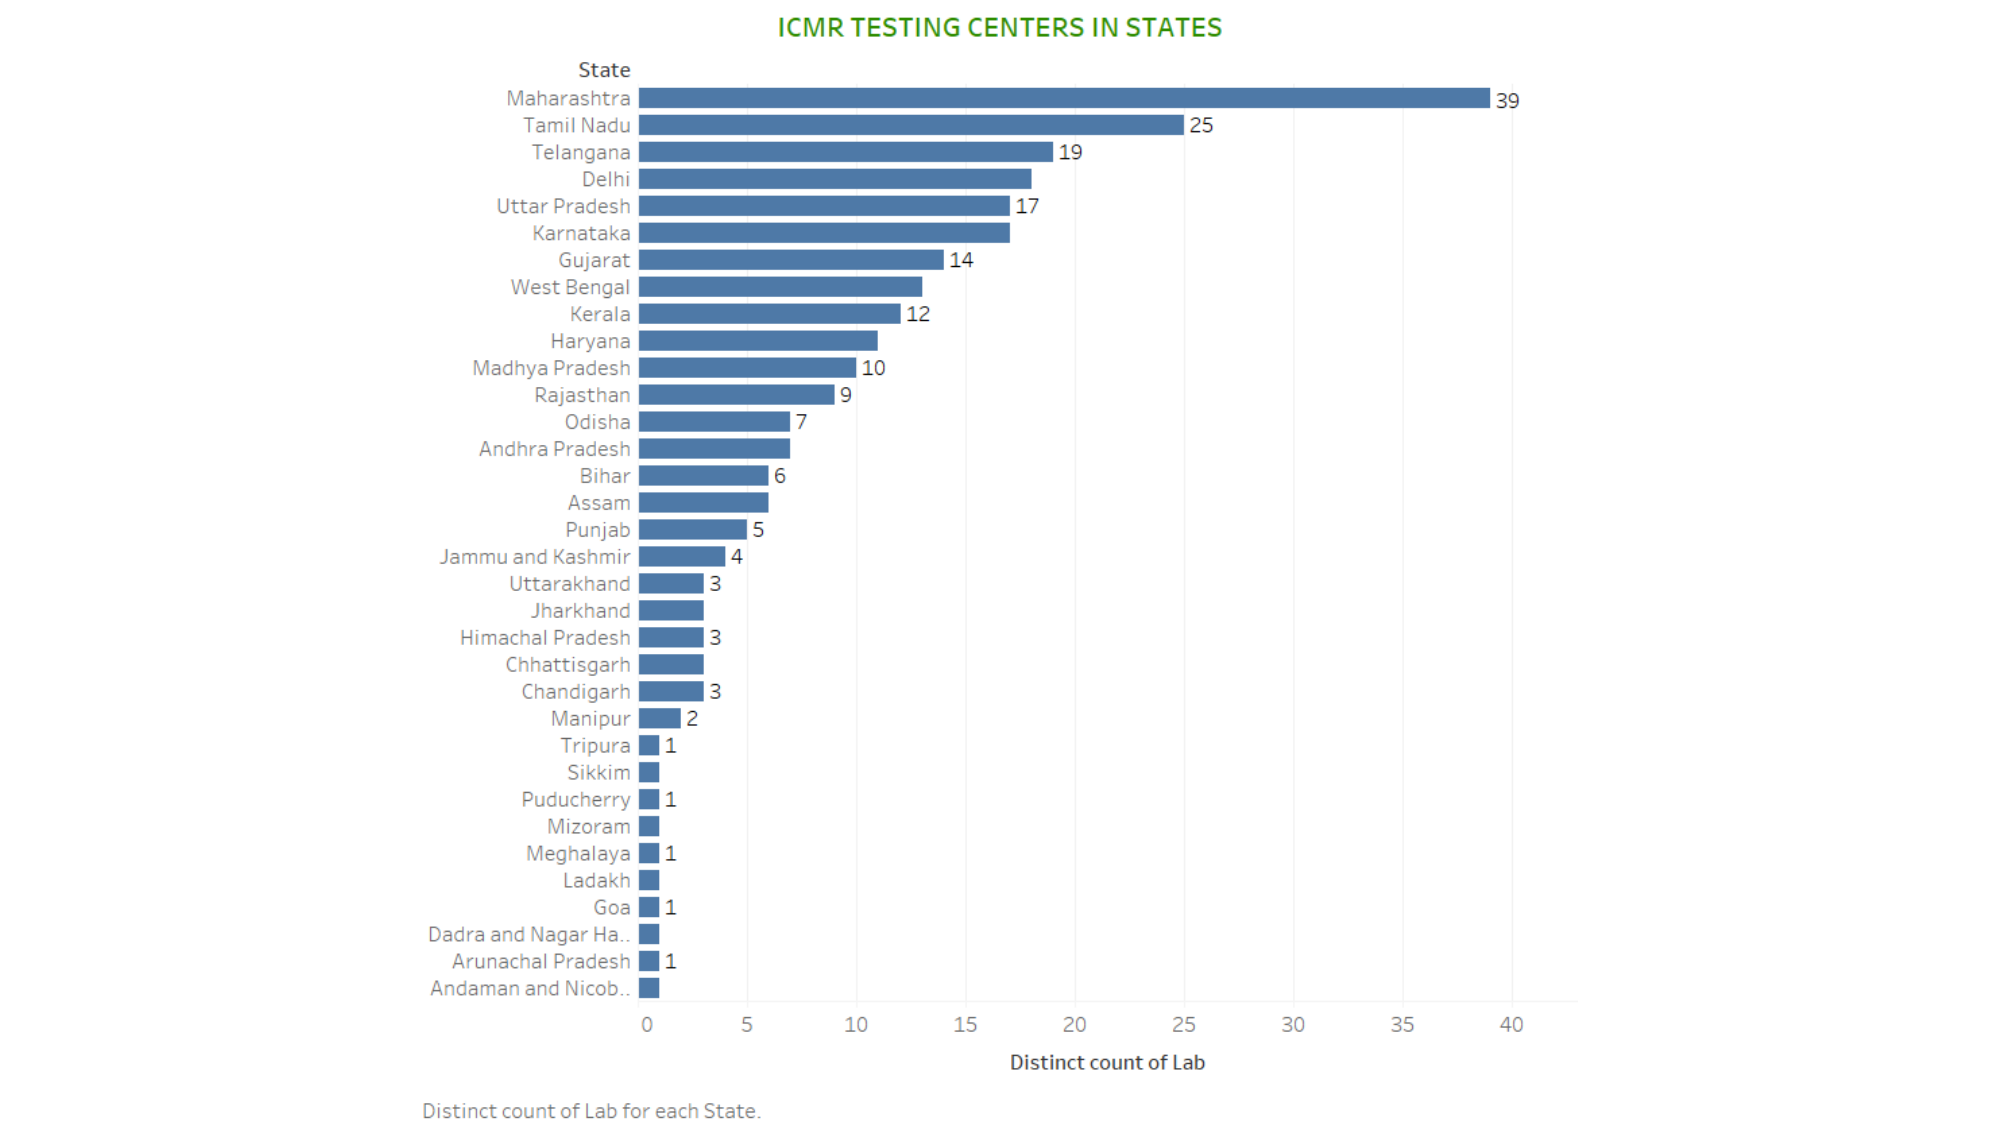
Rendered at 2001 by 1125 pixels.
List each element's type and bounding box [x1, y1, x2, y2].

picture [422, 0, 1578, 1125]
